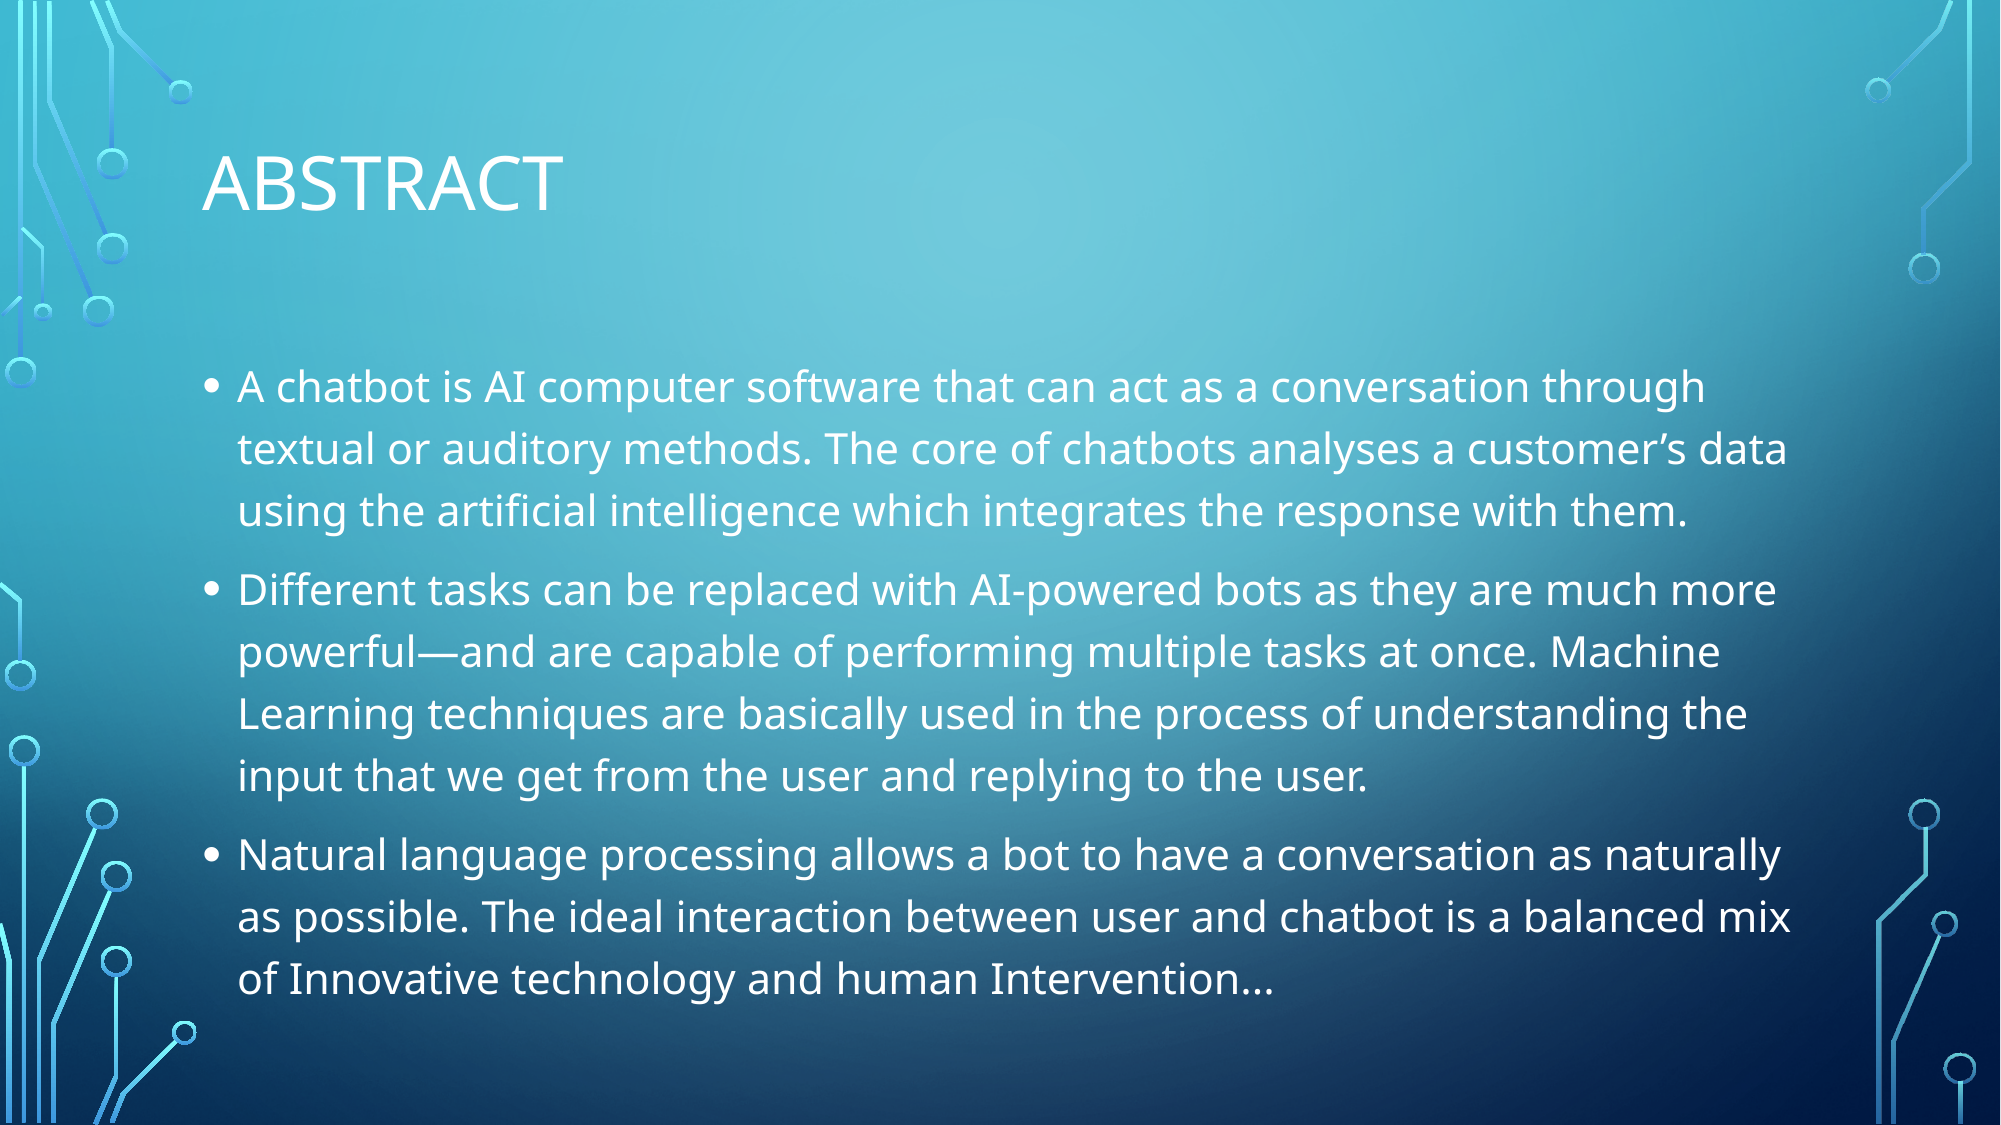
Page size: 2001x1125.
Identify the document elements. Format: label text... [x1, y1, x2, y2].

list A chatbot is AI computer software that can act as a conversation through textual or auditory methods. The core of chatbots analyses a customer’s data using the artificial intelligence which integrates the response with them. Different tasks can be replaced with AI-powered bots as they are much more powerful—and are capable of performing multiple tasks at once. Machine Learning techniques are basically used in the process of understanding the input that we get from the user and replying to the user. Natural language processing allows a bot to have a conversation as naturally as possible. The ideal interaction between user and chatbot is a balanced mix of Innovative technology and human Intervention... [187, 341, 1813, 1033]
title ABSTRACT [187, 65, 1813, 308]
